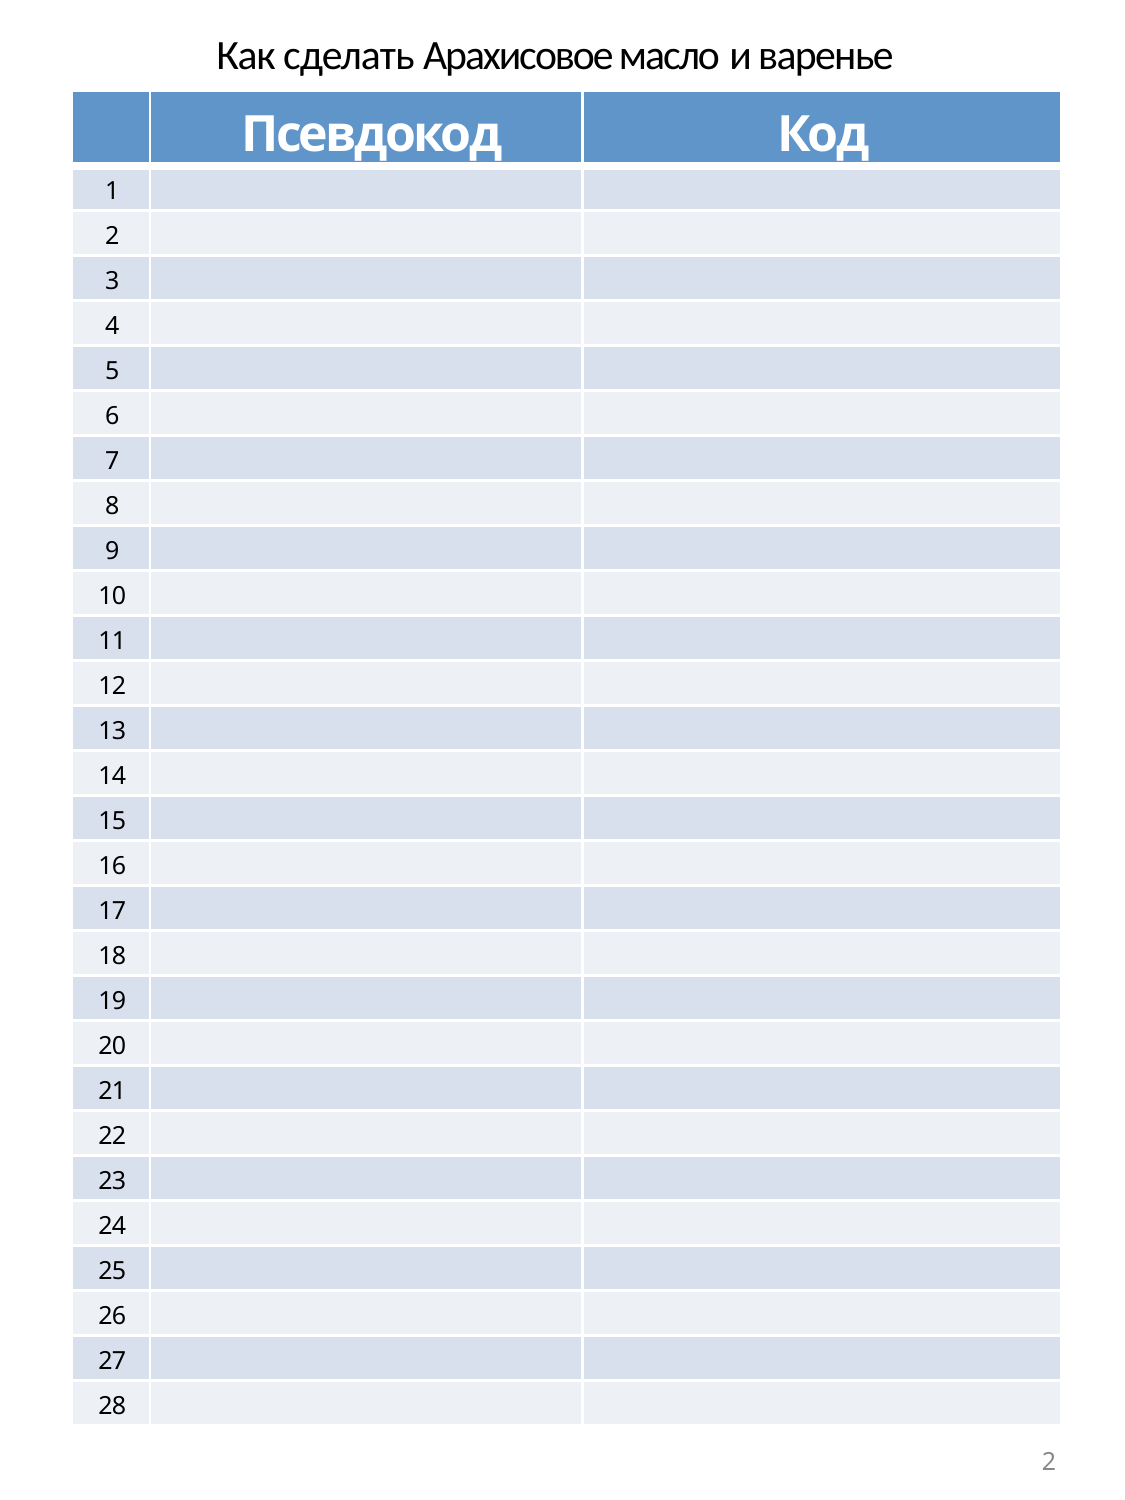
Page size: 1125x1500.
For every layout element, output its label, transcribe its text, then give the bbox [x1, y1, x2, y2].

table_cell 23 [73, 1157, 149, 1199]
table_cell 7 [73, 437, 149, 479]
table_cell [584, 617, 1060, 659]
table_cell [151, 437, 581, 479]
table_cell [584, 1247, 1060, 1289]
table_cell [151, 752, 581, 794]
table_cell [151, 347, 581, 389]
table_cell [151, 932, 581, 974]
table_cell 16 [73, 842, 149, 884]
table_header Код [584, 92, 1060, 162]
table_cell [584, 842, 1060, 884]
table_cell [151, 1067, 581, 1109]
table_header [73, 92, 149, 162]
table_cell 5 [73, 347, 149, 389]
table_cell [151, 170, 581, 209]
table_cell [584, 1157, 1060, 1199]
table_cell [584, 1067, 1060, 1109]
table_cell 24 [73, 1202, 149, 1244]
table_cell [584, 527, 1060, 569]
table_cell 11 [73, 617, 149, 659]
table_cell [584, 1202, 1060, 1244]
table_cell [584, 932, 1060, 974]
table_cell [151, 662, 581, 704]
table_cell 12 [73, 662, 149, 704]
table_cell 2 [73, 212, 149, 254]
table_cell [151, 1202, 581, 1244]
table_cell 8 [73, 482, 149, 524]
table_cell 22 [73, 1112, 149, 1154]
table_header Псевдокод [151, 92, 581, 162]
table_cell 27 [73, 1337, 149, 1379]
table_cell [584, 572, 1060, 614]
table_cell 14 [73, 752, 149, 794]
table_cell [151, 1337, 581, 1379]
table_cell [151, 257, 581, 299]
table_cell [584, 302, 1060, 344]
table_cell [584, 1022, 1060, 1064]
table_cell [151, 572, 581, 614]
table_cell 26 [73, 1292, 149, 1334]
table_cell [151, 1022, 581, 1064]
table_cell [151, 482, 581, 524]
table_cell [151, 977, 581, 1019]
table_cell 1 [73, 170, 149, 209]
table_cell [584, 887, 1060, 929]
table_cell [584, 437, 1060, 479]
table_cell 17 [73, 887, 149, 929]
table_cell [584, 1292, 1060, 1334]
table_cell [151, 302, 581, 344]
table_cell [584, 347, 1060, 389]
table_cell [584, 482, 1060, 524]
table_cell [584, 797, 1060, 839]
text_box Как сделать Арахисовое масло и варенье [146, 26, 970, 79]
table_cell 10 [73, 572, 149, 614]
table_cell [584, 170, 1060, 209]
table_cell [151, 617, 581, 659]
table_cell 20 [73, 1022, 149, 1064]
table_cell [584, 752, 1060, 794]
table_cell [584, 212, 1060, 254]
table_cell 18 [73, 932, 149, 974]
table_cell 3 [73, 257, 149, 299]
table_cell [151, 527, 581, 569]
table_cell [151, 1157, 581, 1199]
table_cell [584, 1112, 1060, 1154]
table_cell [151, 1382, 581, 1424]
table_cell [584, 662, 1060, 704]
table_cell [151, 1112, 581, 1154]
table_cell [584, 392, 1060, 434]
table_cell [584, 1382, 1060, 1424]
table_cell 19 [73, 977, 149, 1019]
table_cell 6 [73, 392, 149, 434]
table_cell [584, 1337, 1060, 1379]
table_cell 9 [73, 527, 149, 569]
table_cell [151, 392, 581, 434]
table_cell [151, 707, 581, 749]
table_cell [151, 1292, 581, 1334]
table_cell [151, 887, 581, 929]
table_cell 25 [73, 1247, 149, 1289]
table_cell [151, 842, 581, 884]
table_cell [584, 257, 1060, 299]
table_cell 28 [73, 1382, 149, 1424]
table_cell [584, 977, 1060, 1019]
table_cell [151, 1247, 581, 1289]
table_cell [151, 212, 581, 254]
table_cell [584, 707, 1060, 749]
table_cell 13 [73, 707, 149, 749]
table_cell [151, 797, 581, 839]
table_cell 4 [73, 302, 149, 344]
table_cell 21 [73, 1067, 149, 1109]
slide_number 2 [1037, 1444, 1059, 1500]
table_cell 15 [73, 797, 149, 839]
